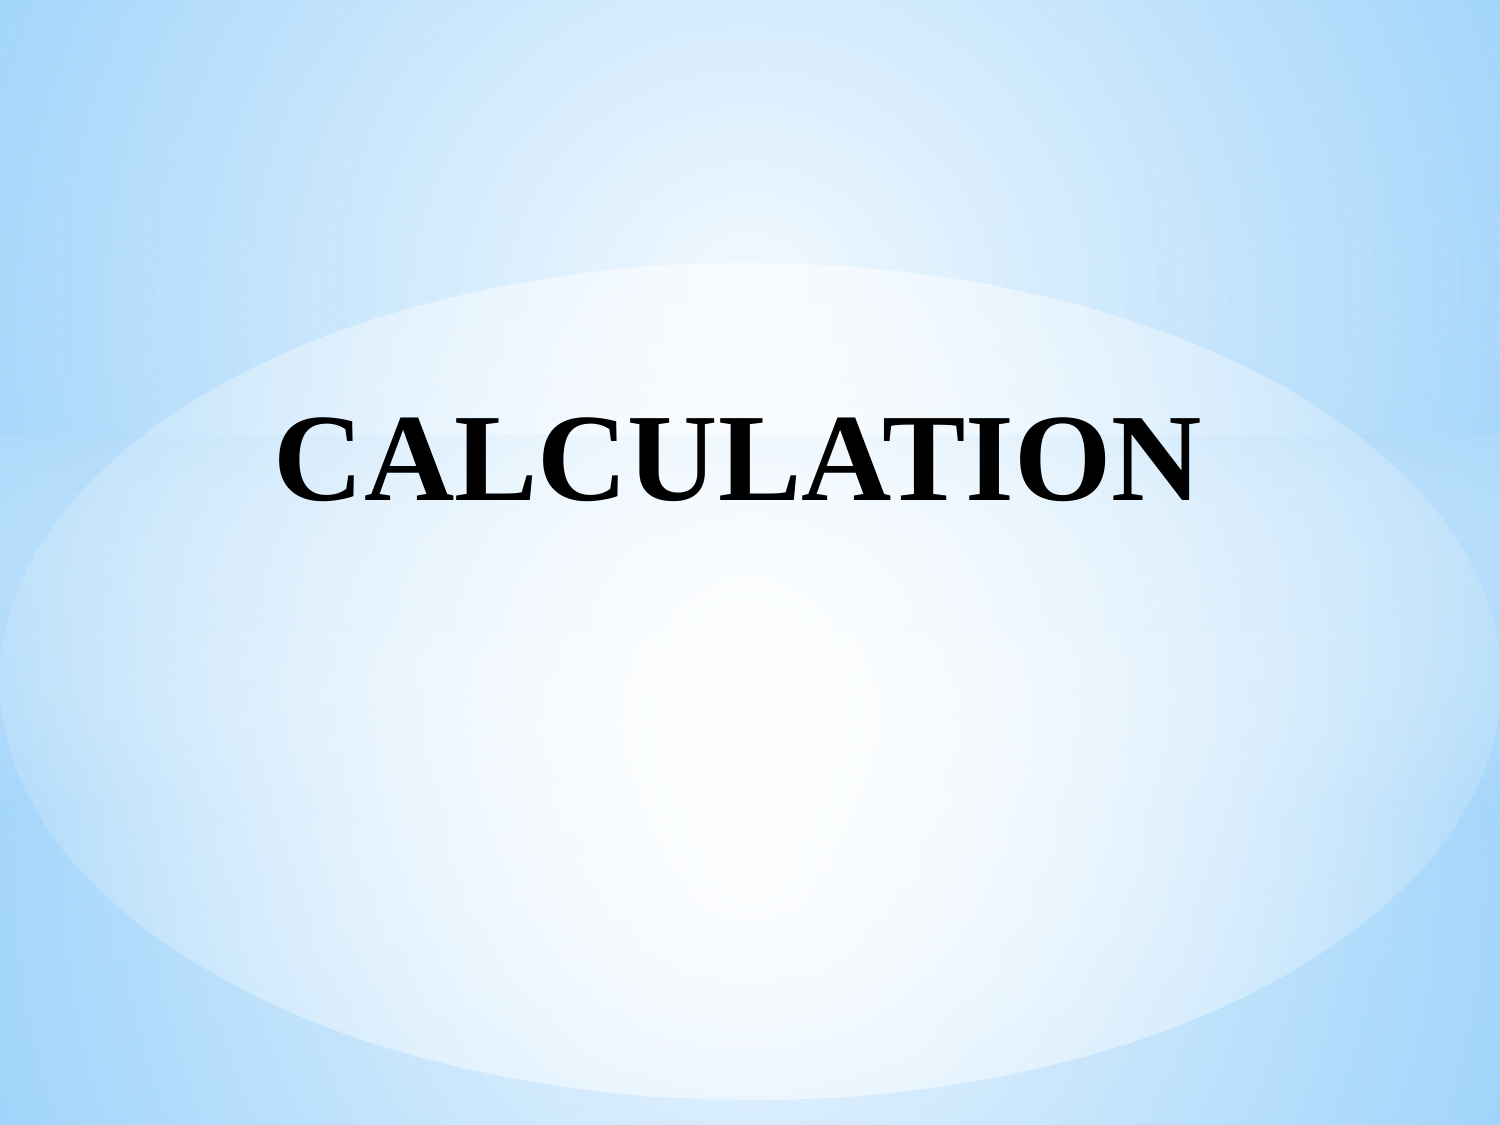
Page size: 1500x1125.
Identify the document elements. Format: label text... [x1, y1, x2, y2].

title CALCULATION [134, 368, 1312, 663]
